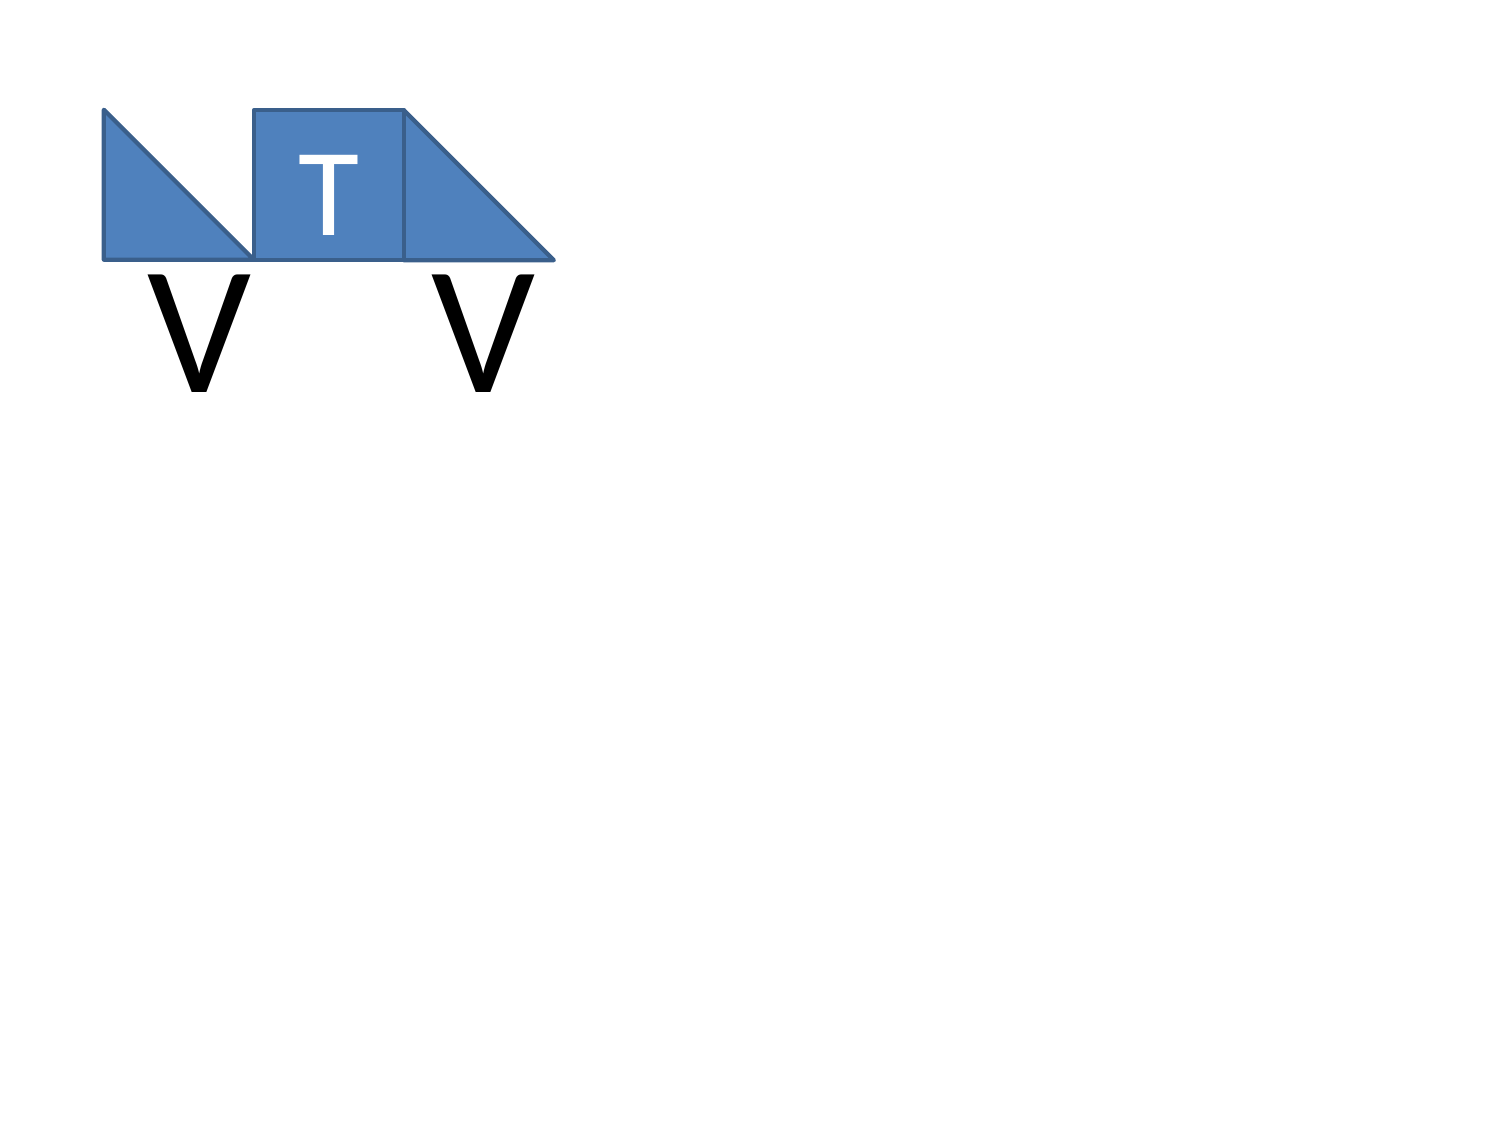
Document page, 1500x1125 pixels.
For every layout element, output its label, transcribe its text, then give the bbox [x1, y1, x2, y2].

text_box V [416, 201, 551, 437]
text_box [101, 107, 199, 262]
text_box V [132, 201, 267, 437]
text_box [403, 109, 498, 263]
text_box T [252, 108, 406, 262]
text_box [551, 254, 556, 263]
